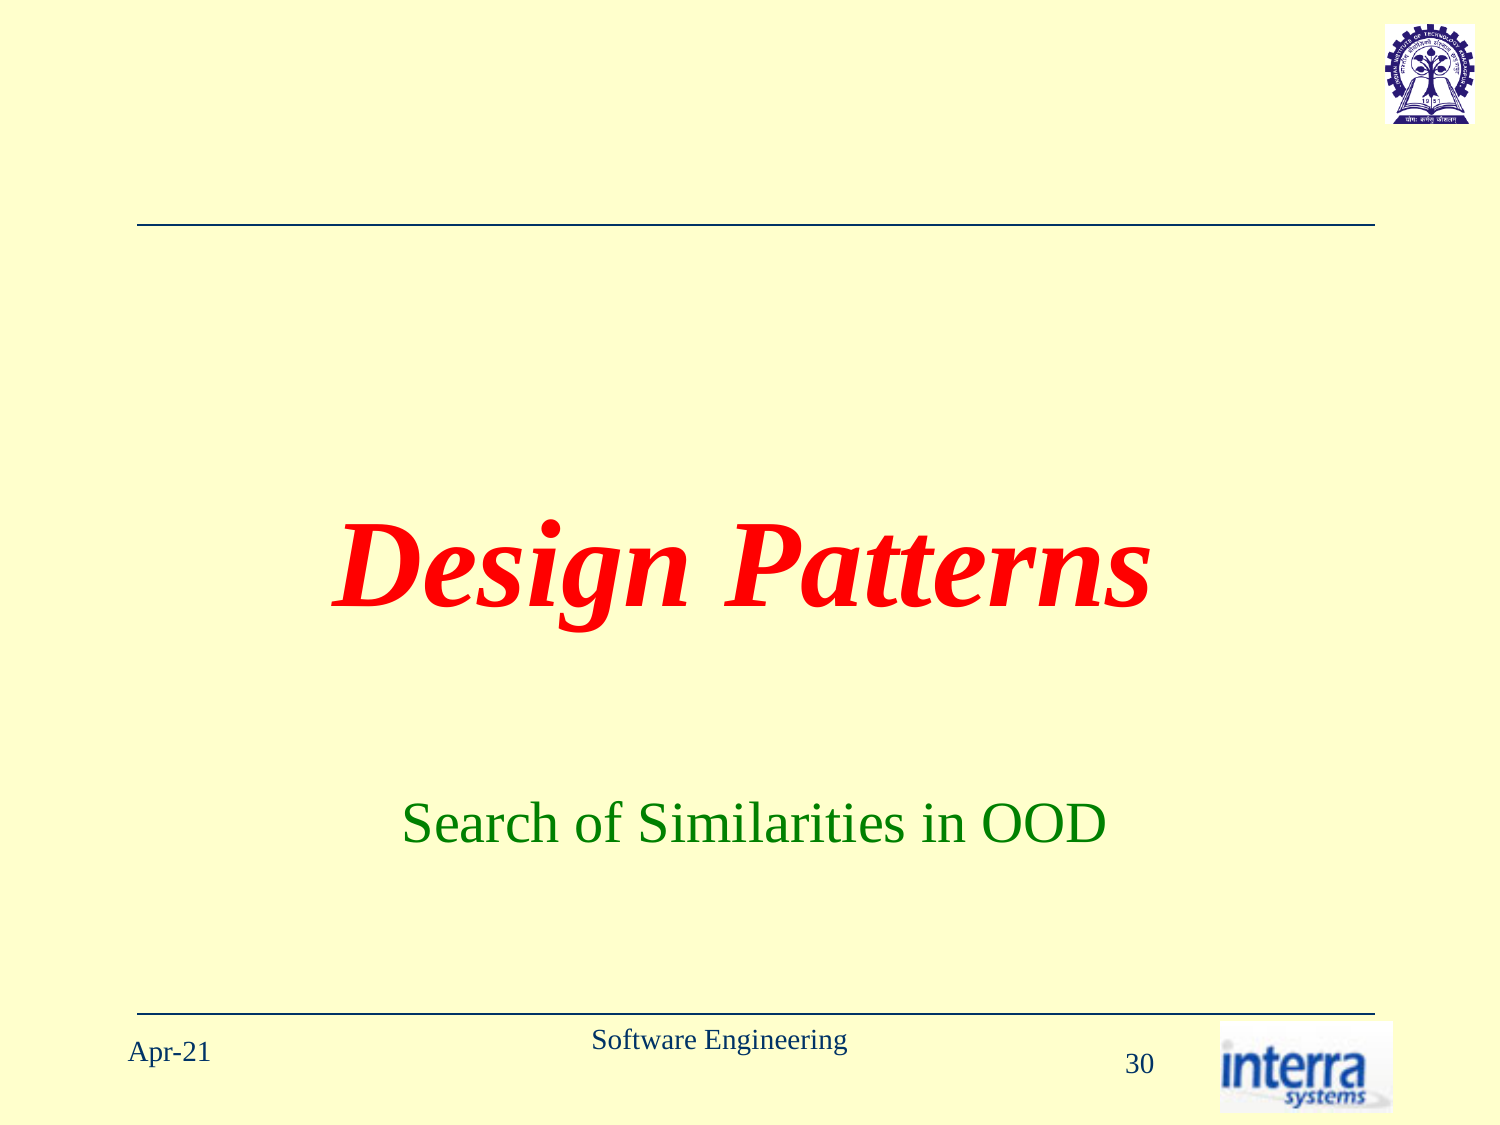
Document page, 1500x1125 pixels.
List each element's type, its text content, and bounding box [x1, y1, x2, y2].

text_box Apr-21 [112, 1024, 307, 1100]
text_box Software Engineering [349, 1013, 1090, 1125]
picture [1385, 24, 1475, 124]
title Design Patterns [24, 462, 1463, 650]
text_box Search of Similarities in OOD [367, 776, 1142, 862]
picture [1220, 1021, 1393, 1113]
